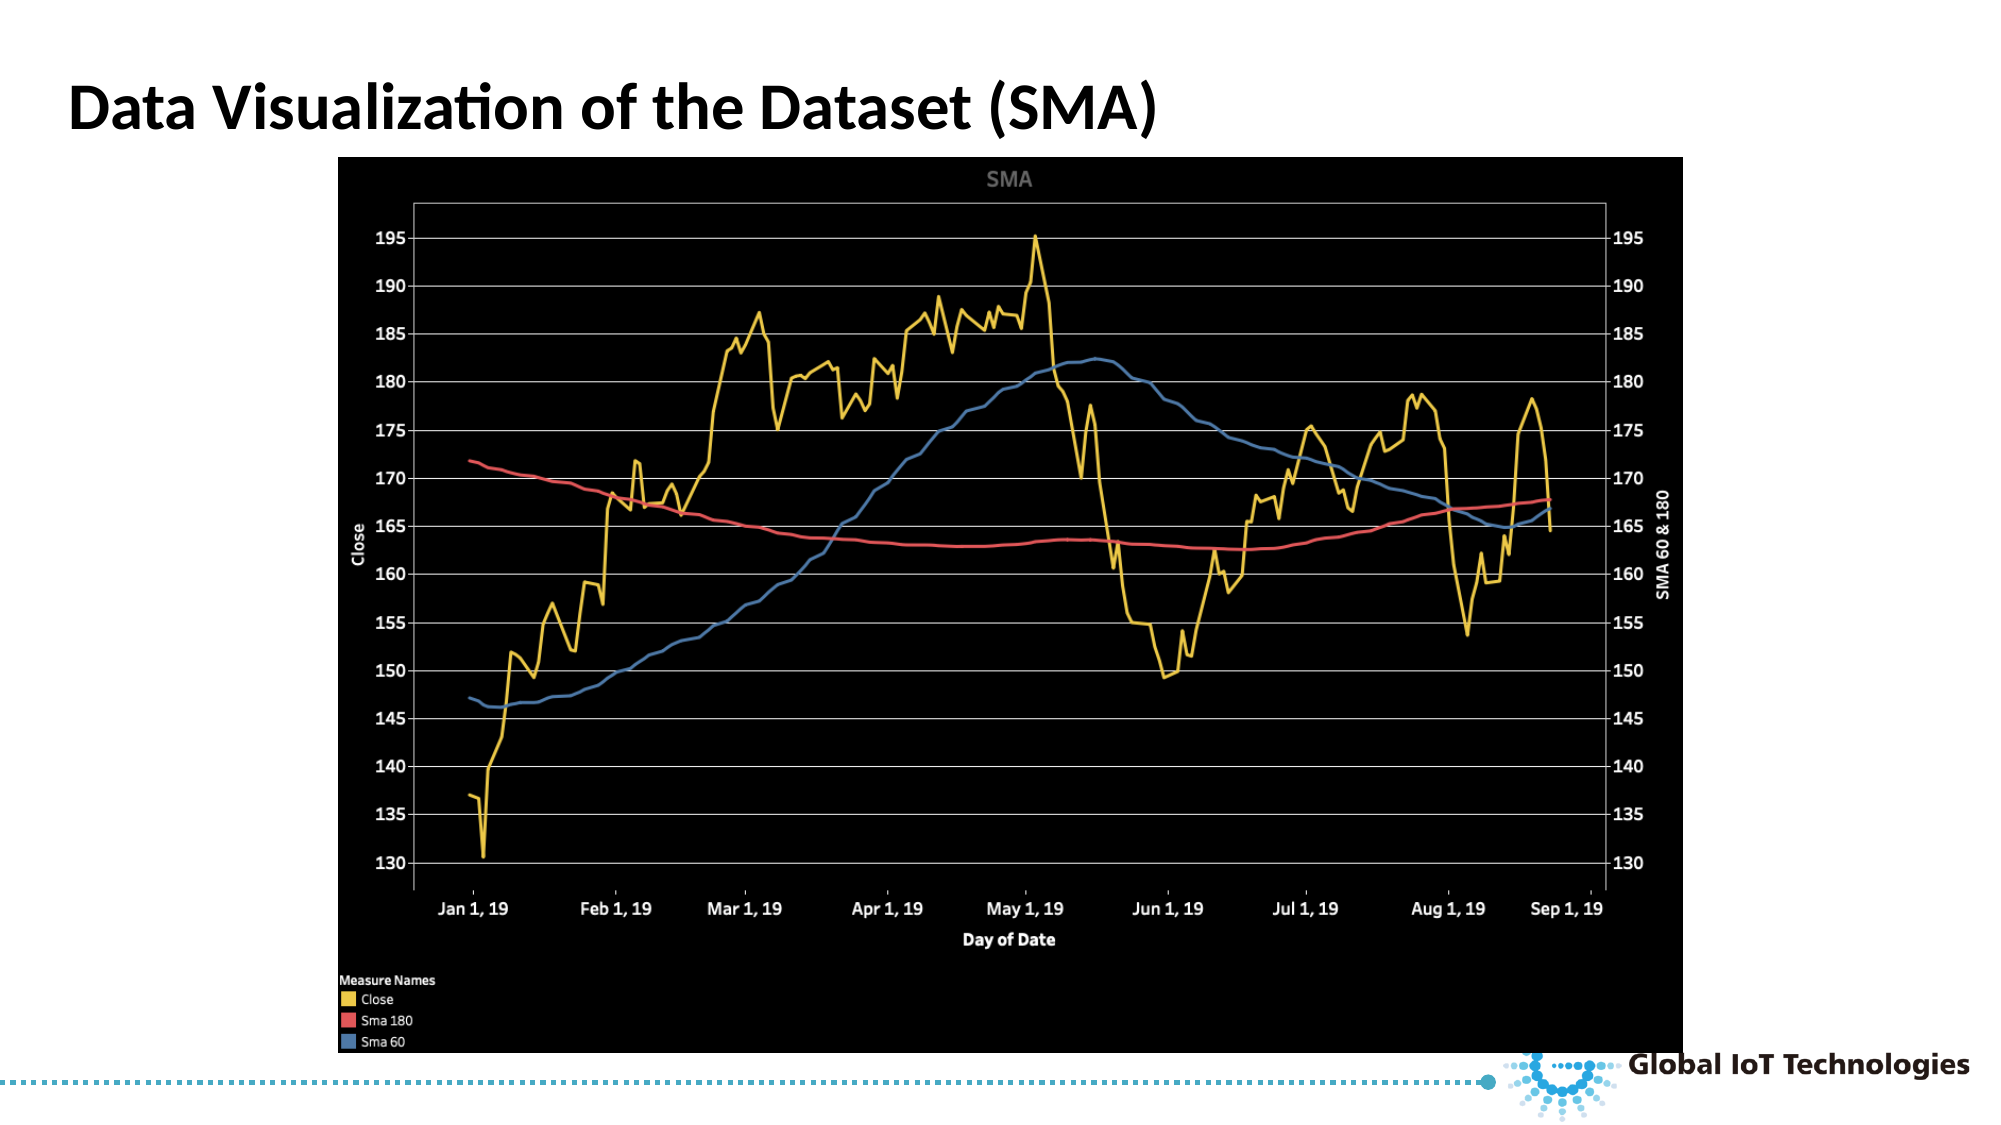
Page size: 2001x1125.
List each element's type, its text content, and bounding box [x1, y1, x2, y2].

picture [338, 157, 1993, 1125]
text_box Data Visualization of the Dataset (SMA) [53, 47, 1766, 158]
